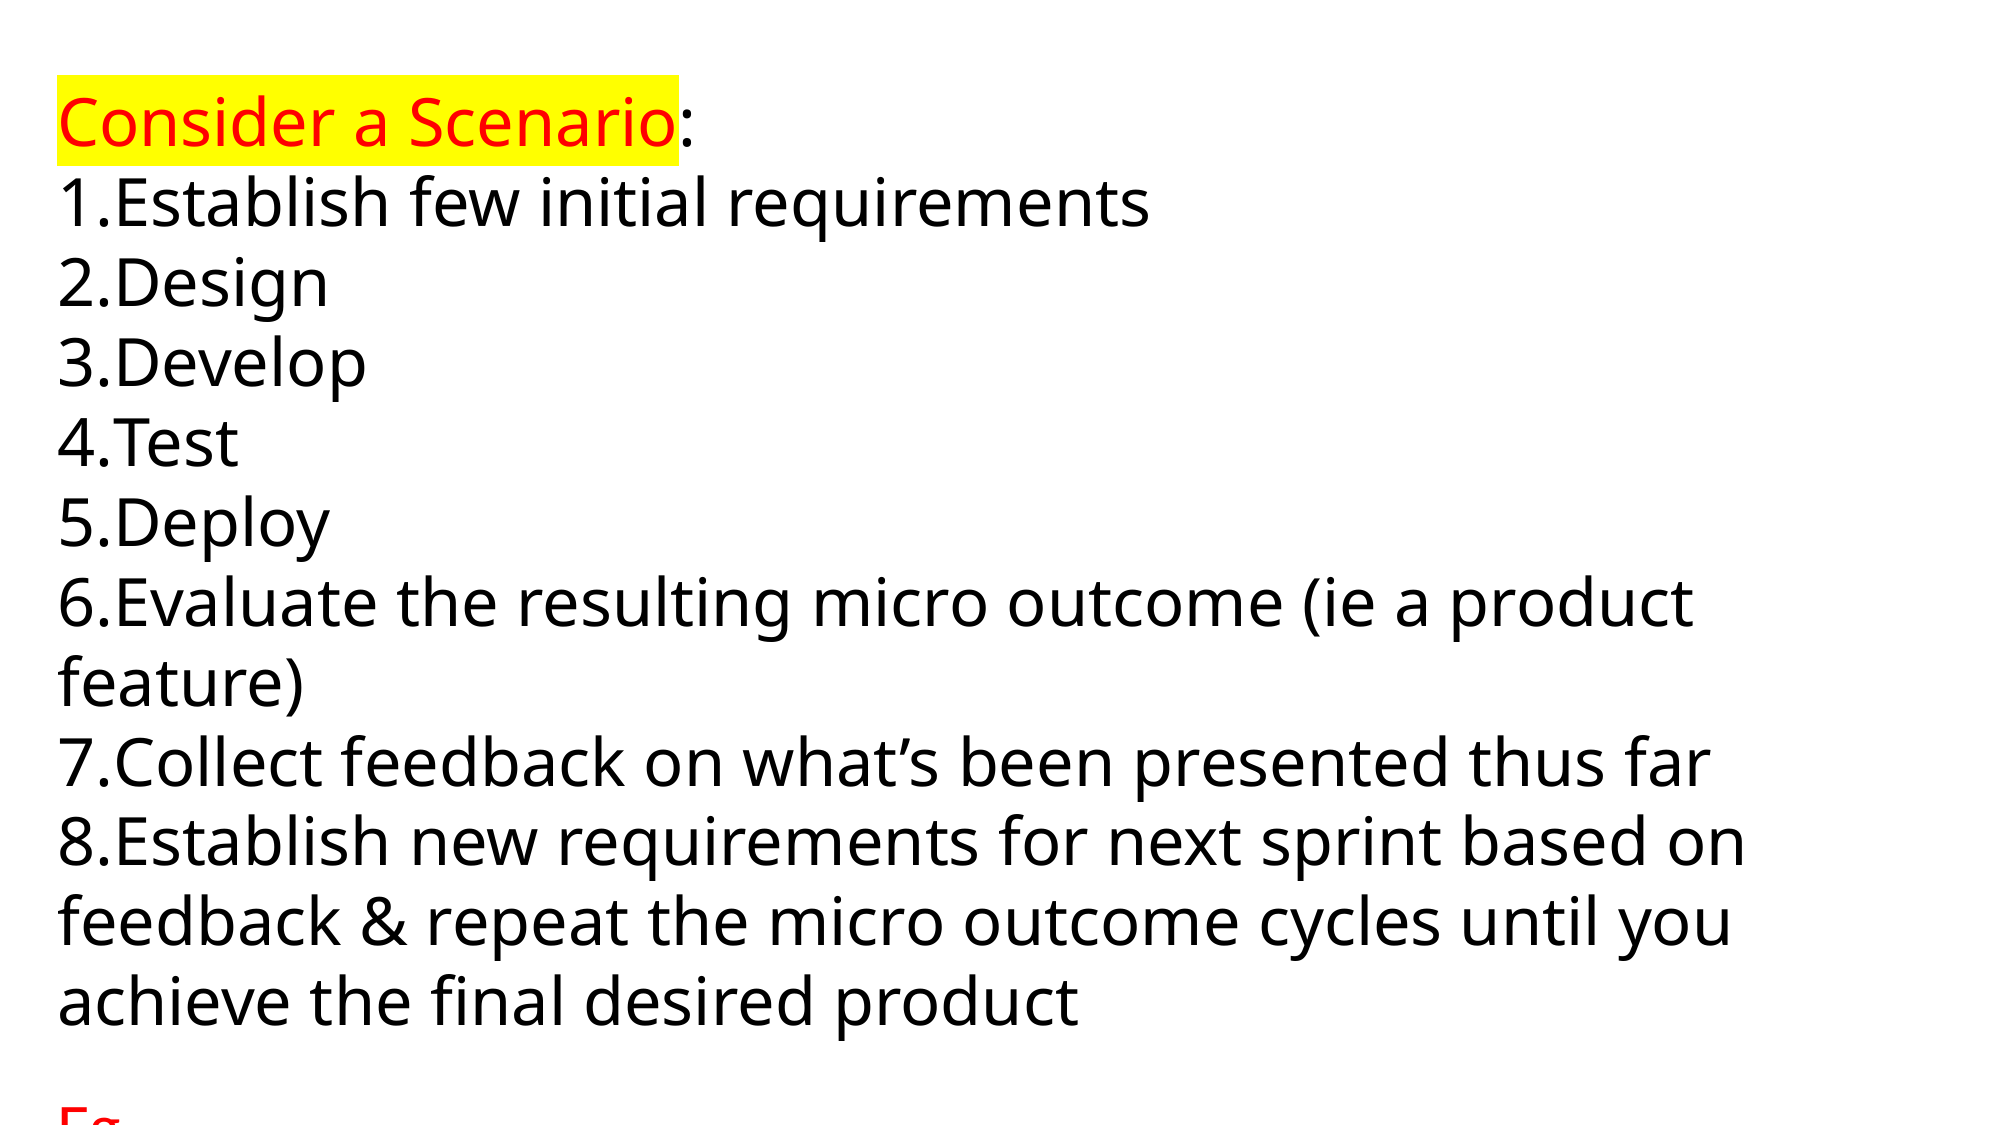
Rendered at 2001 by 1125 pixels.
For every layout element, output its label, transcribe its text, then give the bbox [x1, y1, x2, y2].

text_box Consider a Scenario: Establish few initial requirements Design Develop Test Deploy Evaluate the resulting micro outcome (ie a product feature) Collect feedback on what’s been presented thus far Establish new requirements for next sprint based on feedback & repeat the micro outcome cycles until you achieve the final desired product Eg……………………………………………… [42, 72, 1800, 1125]
